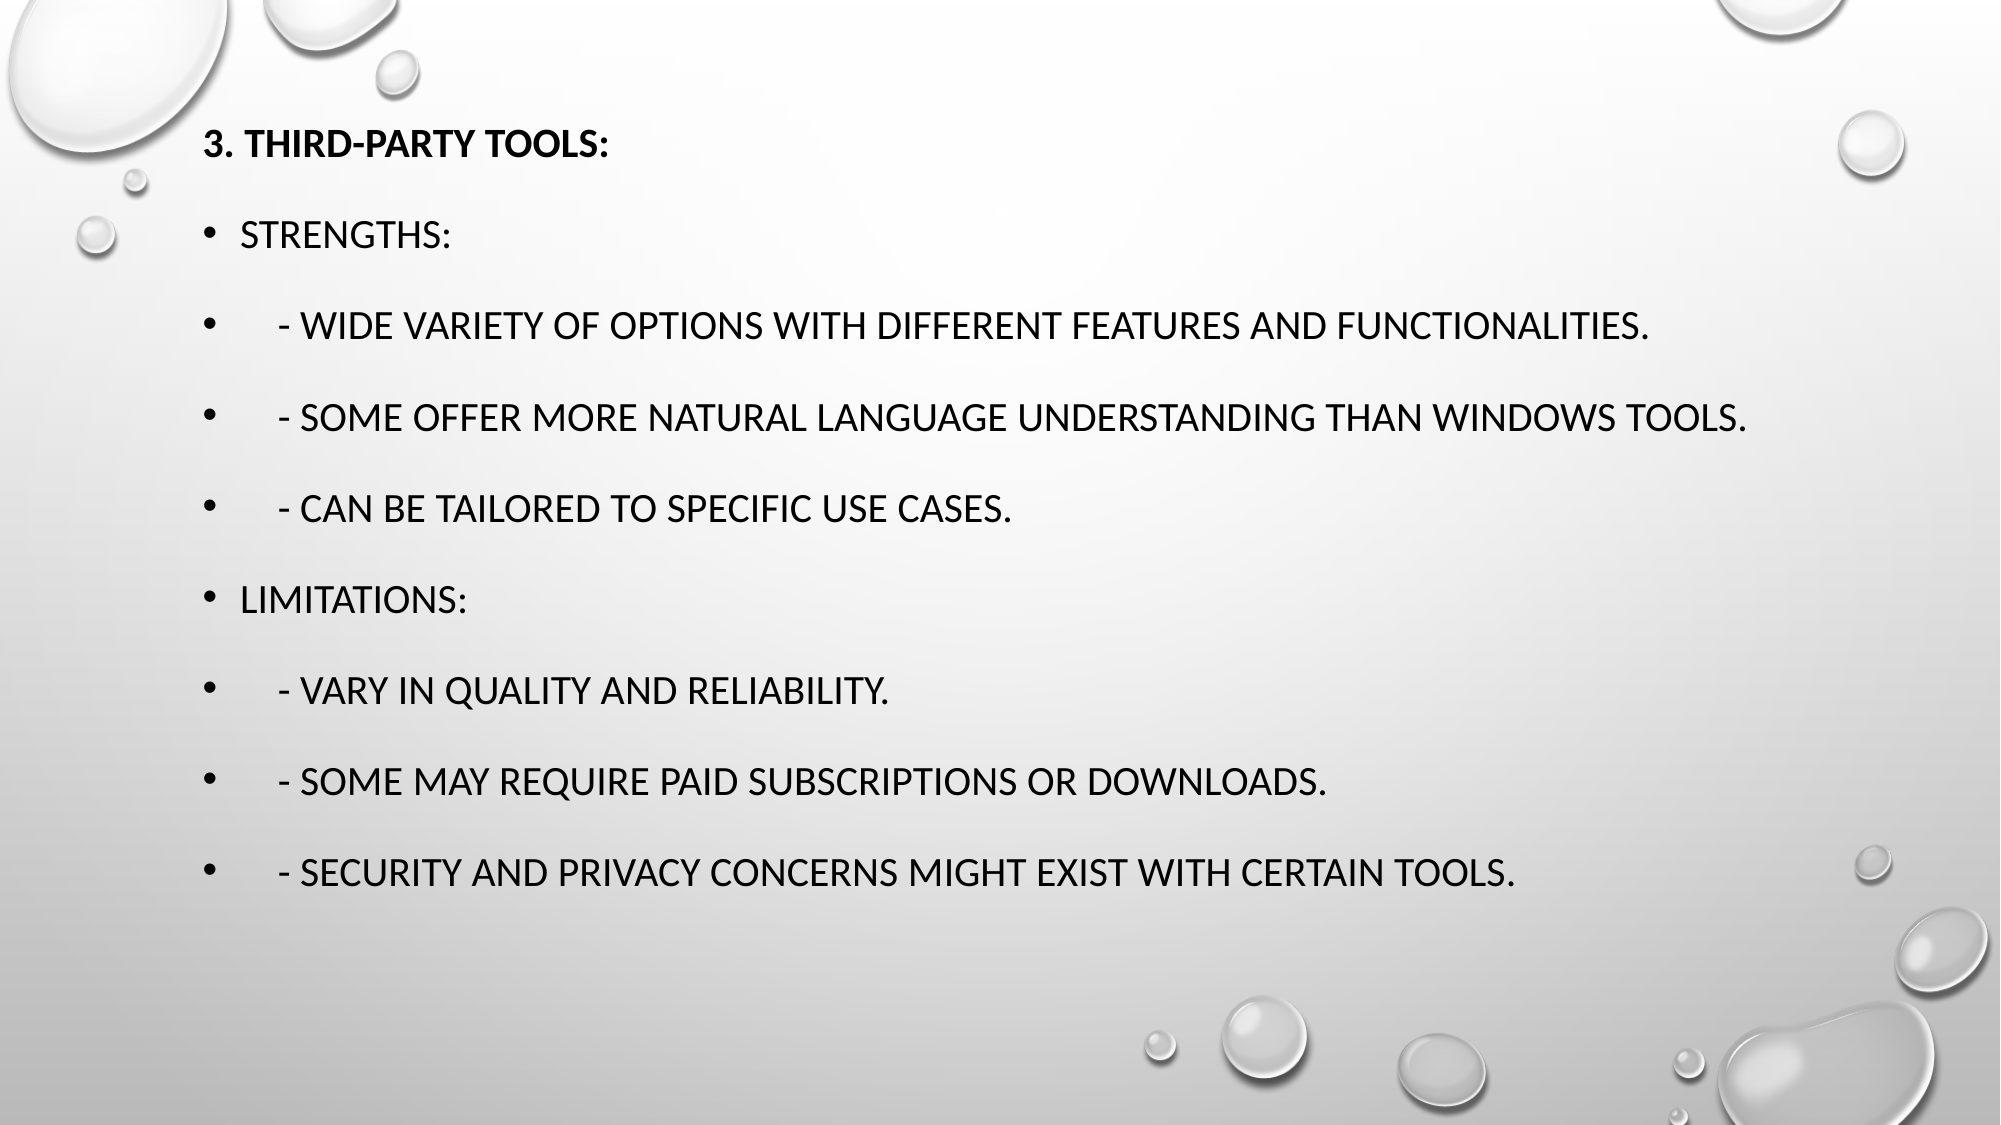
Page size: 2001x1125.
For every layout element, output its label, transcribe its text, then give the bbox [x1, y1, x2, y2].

list 3. Third-Party Tools: Strengths: - Wide variety of options with different features and functionalities. - Some offer more natural language understanding than Windows tools. - Can be tailored to specific use cases. Limitations: - Vary in quality and reliability. - Some may require paid subscriptions or downloads. - Security and privacy concerns might exist with certain tools. [149, 105, 1850, 1095]
picture [0, 0, 2000, 1125]
